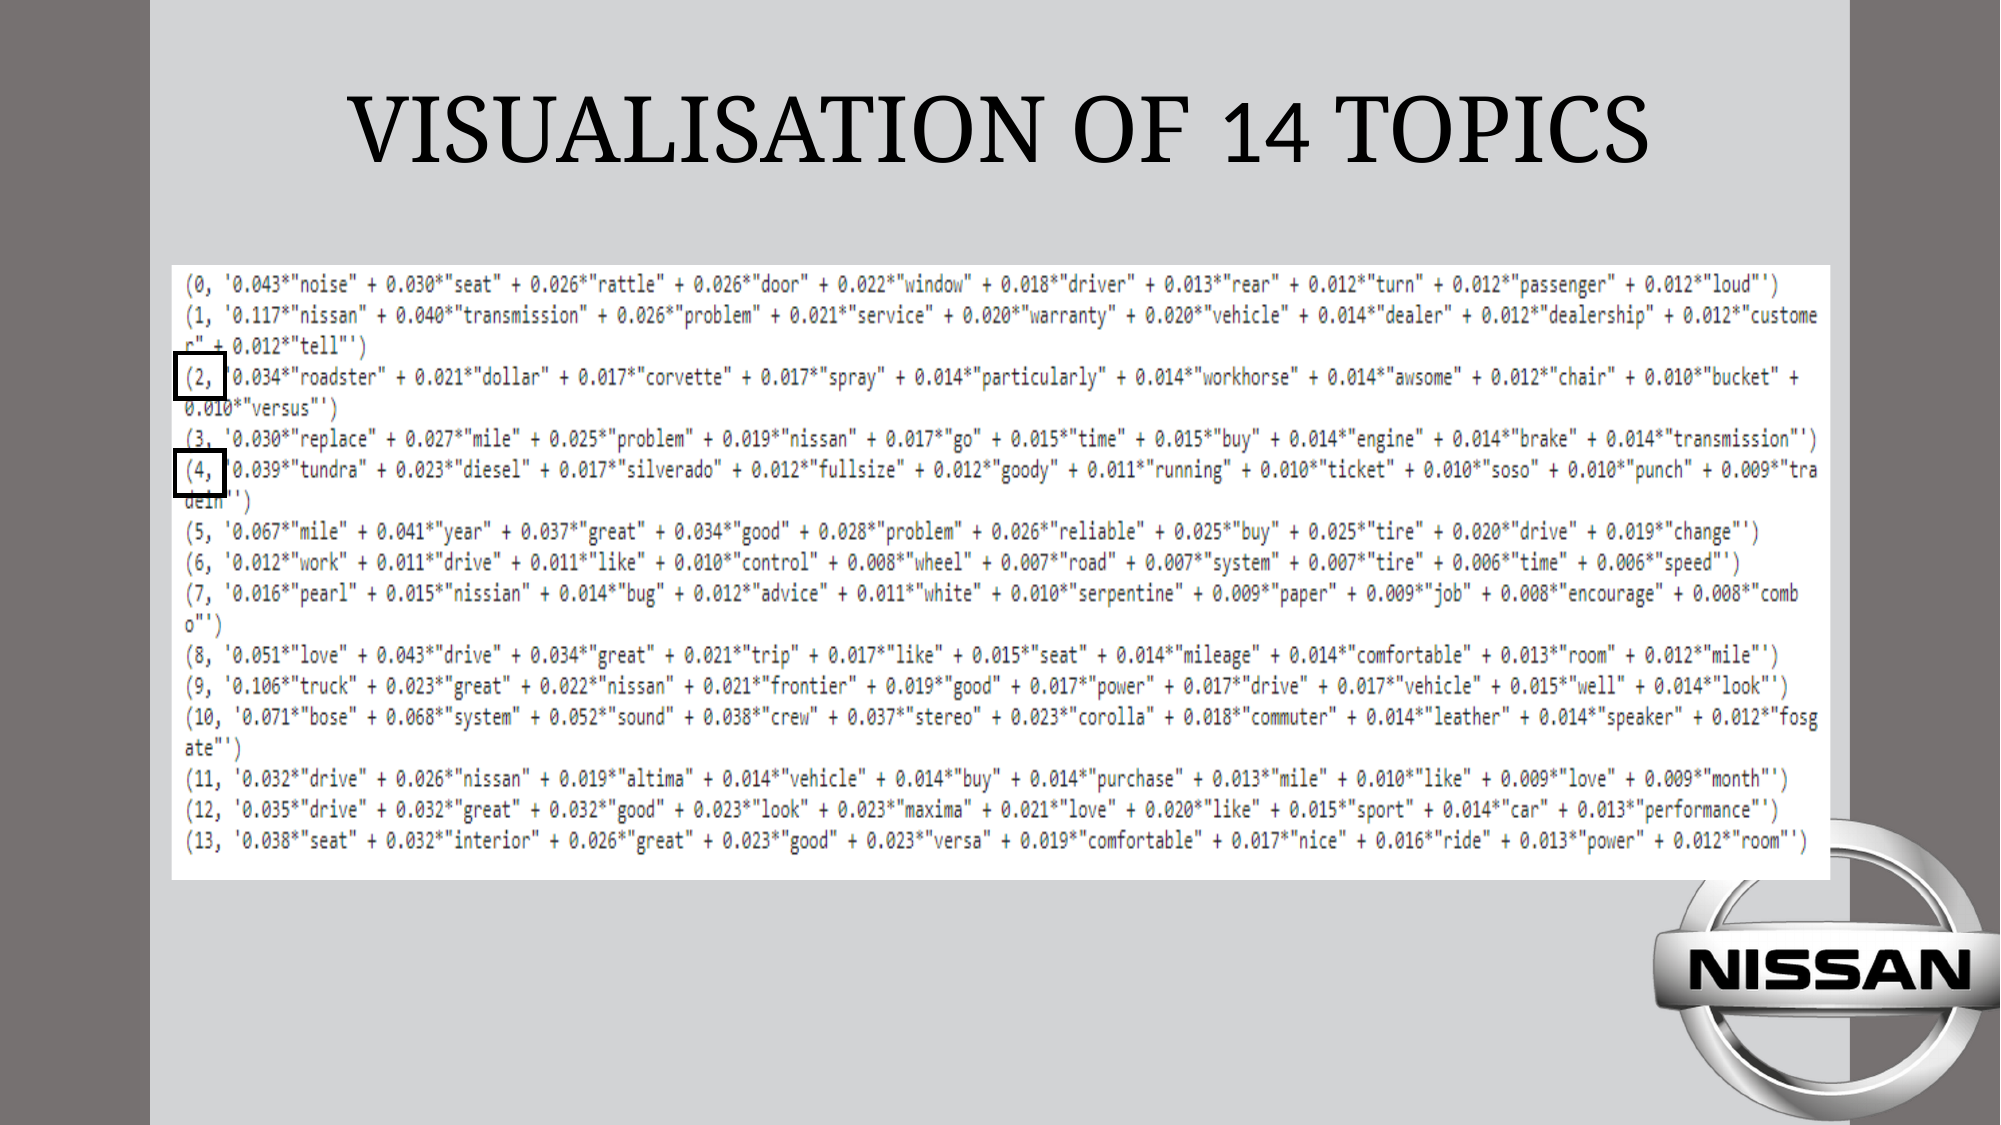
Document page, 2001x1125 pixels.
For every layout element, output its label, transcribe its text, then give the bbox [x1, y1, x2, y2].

text_box [1849, 0, 2000, 779]
title Visualisation Of 14 Topics [151, 59, 1849, 206]
picture [171, 265, 2000, 1125]
text_box [0, 0, 151, 1125]
